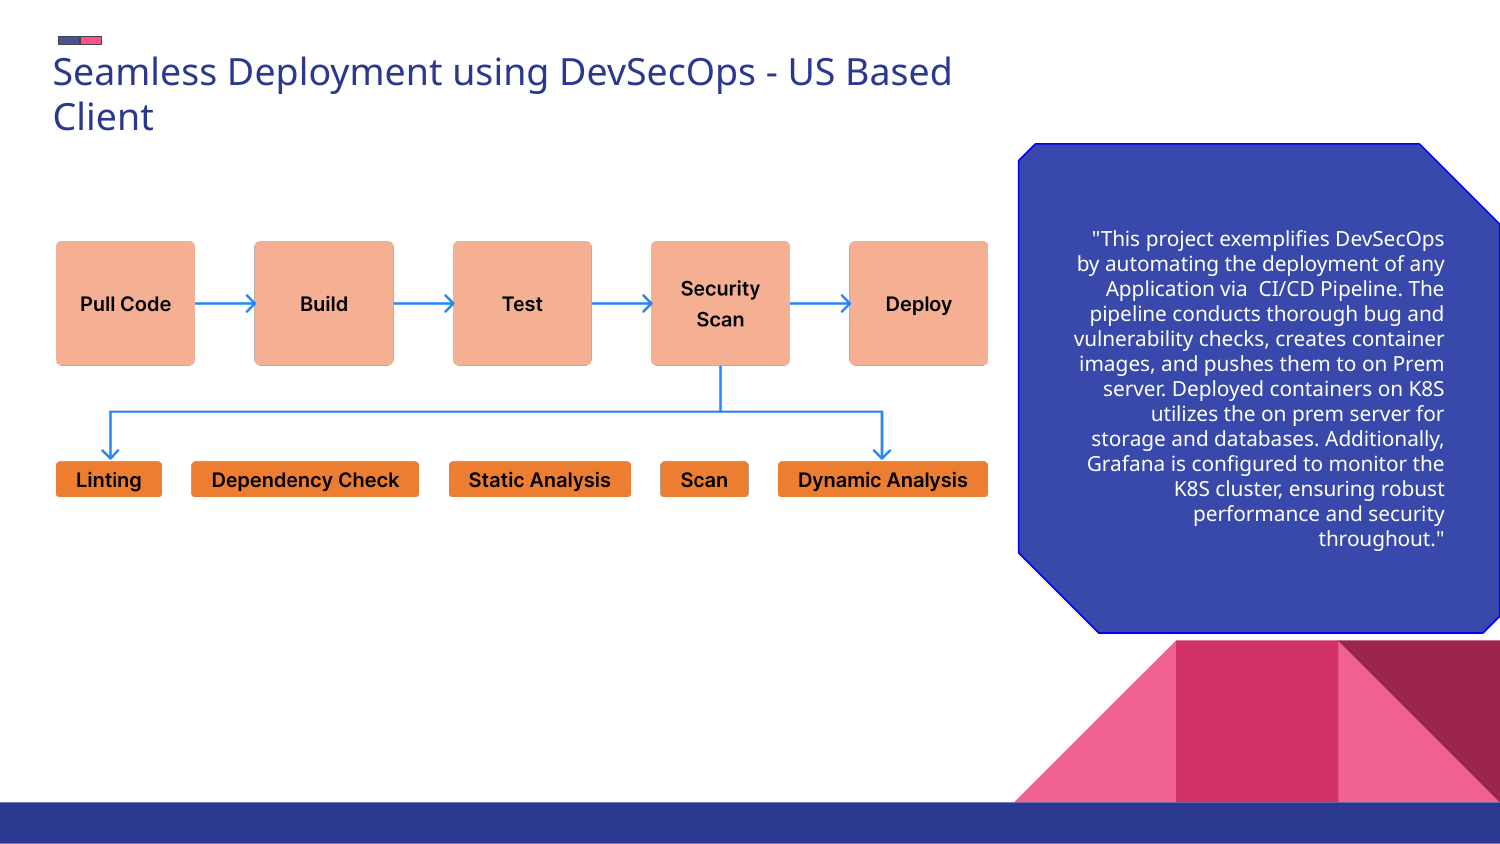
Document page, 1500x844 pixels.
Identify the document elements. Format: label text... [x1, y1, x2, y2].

text_box "This project exemplifies DevSecOps by automating the deployment of any Application via CI/CD Pipeline. The pipeline conducts thorough bug and vulnerability checks, creates container images, and pushes them to on Prem server. Deployed containers on K8S utilizes the on prem server for storage and databases. Additionally, Grafana is configured to monitor the K8S cluster, ensuring robust performance and security throughout." [1018, 143, 1500, 634]
picture [56, 241, 988, 498]
text_box Seamless Deployment using DevSecOps - US Based Client [50, 46, 1019, 139]
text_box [57, 36, 102, 46]
